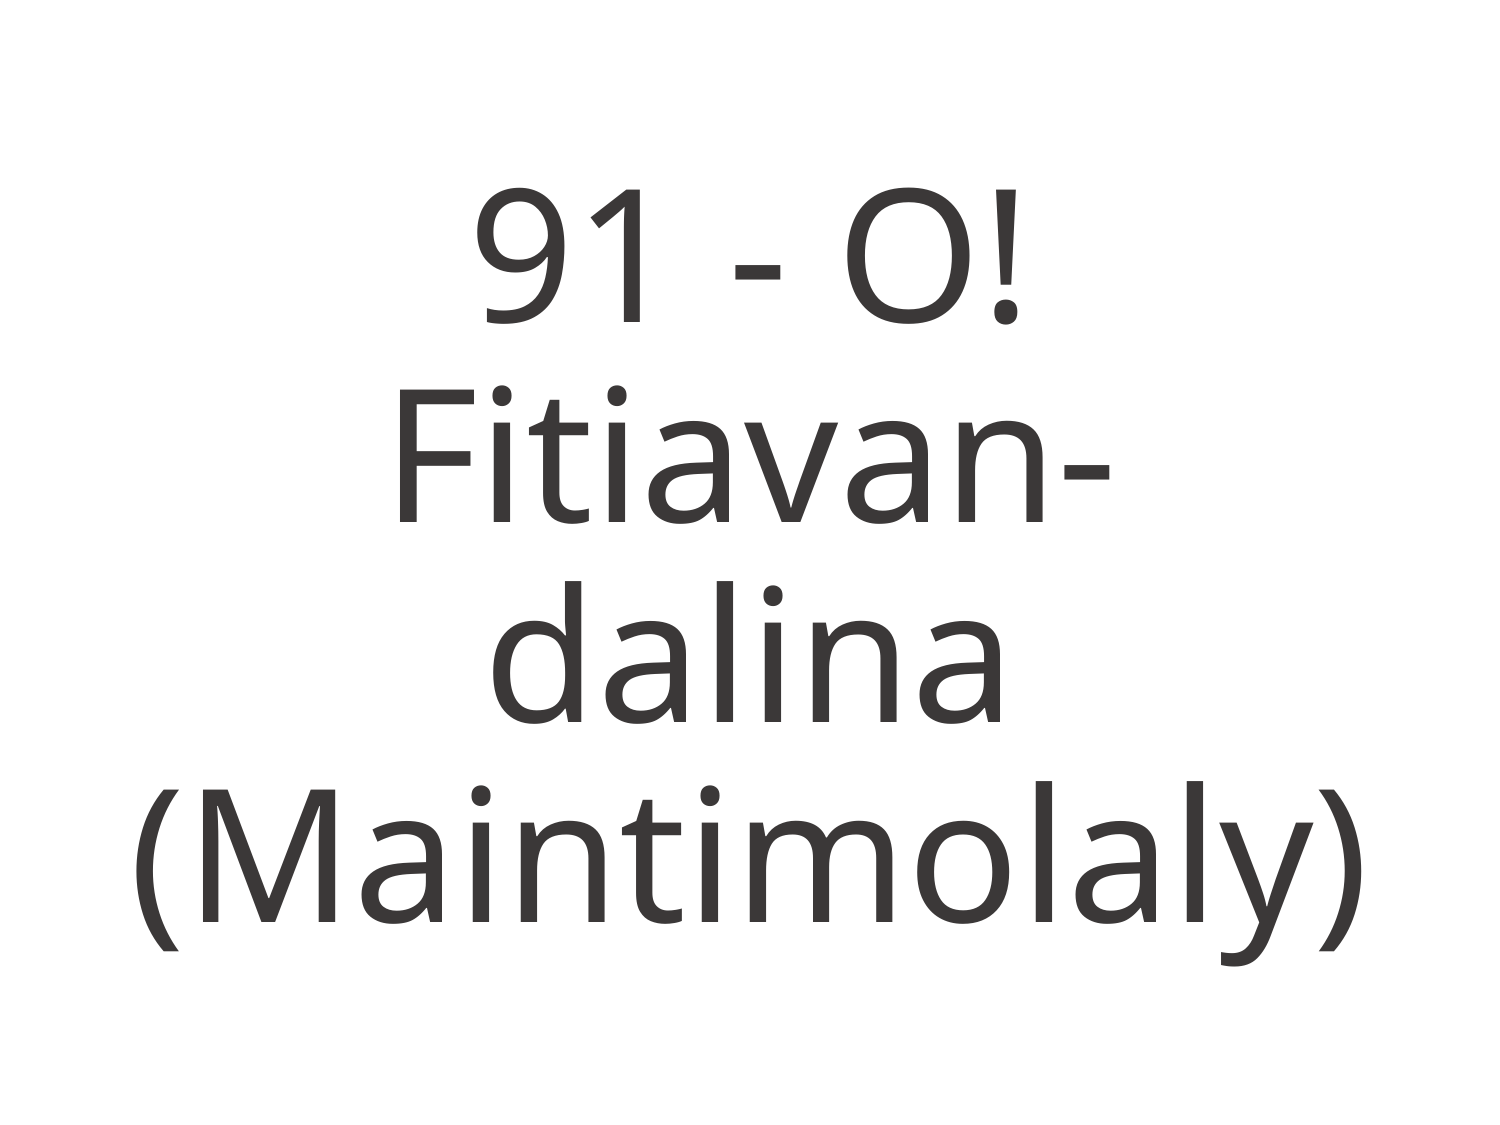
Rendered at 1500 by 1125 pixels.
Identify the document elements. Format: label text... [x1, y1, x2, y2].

title 91 - O! Fitiavan-dalina (Maintimolaly) [103, 453, 1397, 672]
